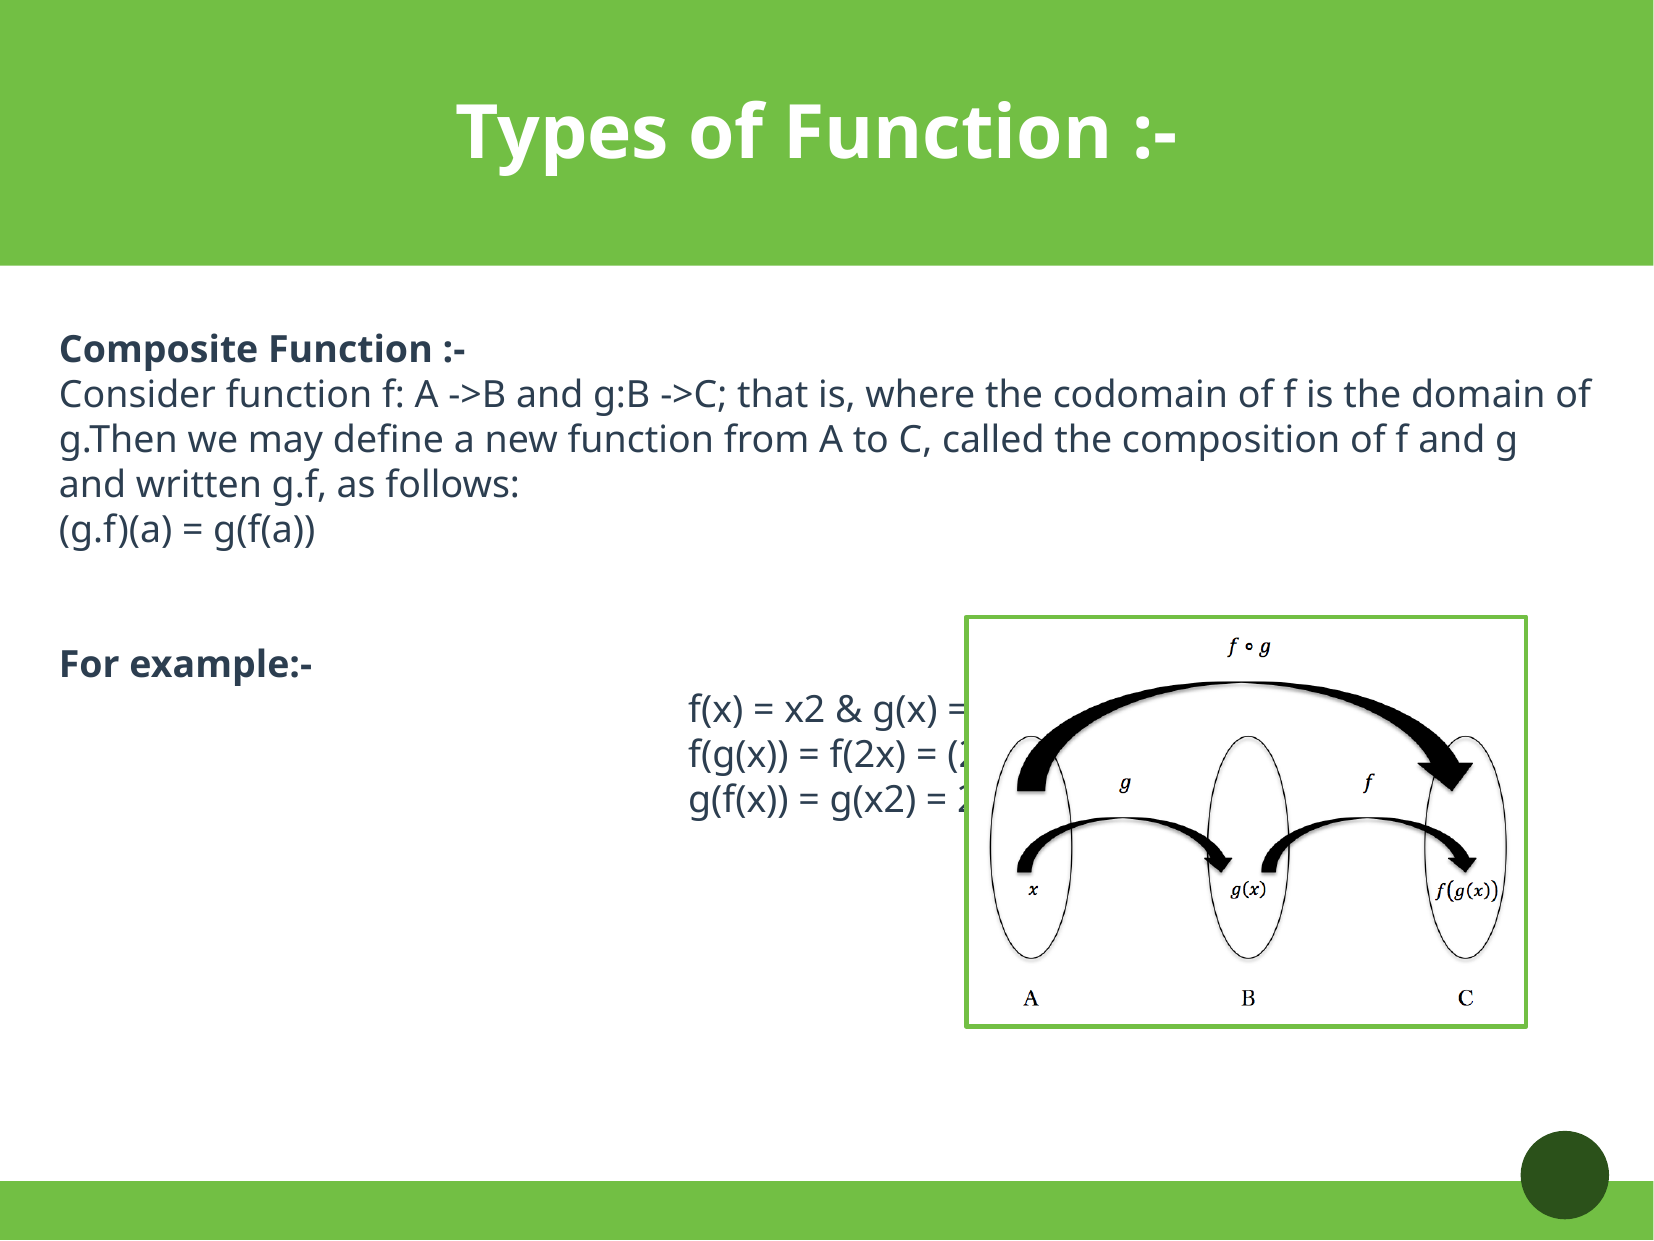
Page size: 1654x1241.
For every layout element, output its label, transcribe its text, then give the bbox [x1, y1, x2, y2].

text_box Types of Function :- [58, 49, 1595, 207]
picture [968, 619, 1524, 1025]
text_box Composite Function :- Consider function f: A ->B and g:B ->C; that is, where the codomain of f is the domain of g.Then we may define a new function from A to C, called the composition of f and g and written g.f, as follows: (g.f)(a) = g(f(a)) For example:- f(x) = x2 & g(x) = 2x f(g(x)) = f(2x) = (2x)2 = 4x2 g(f(x)) = g(x2) = 2x2 [58, 324, 1595, 1152]
